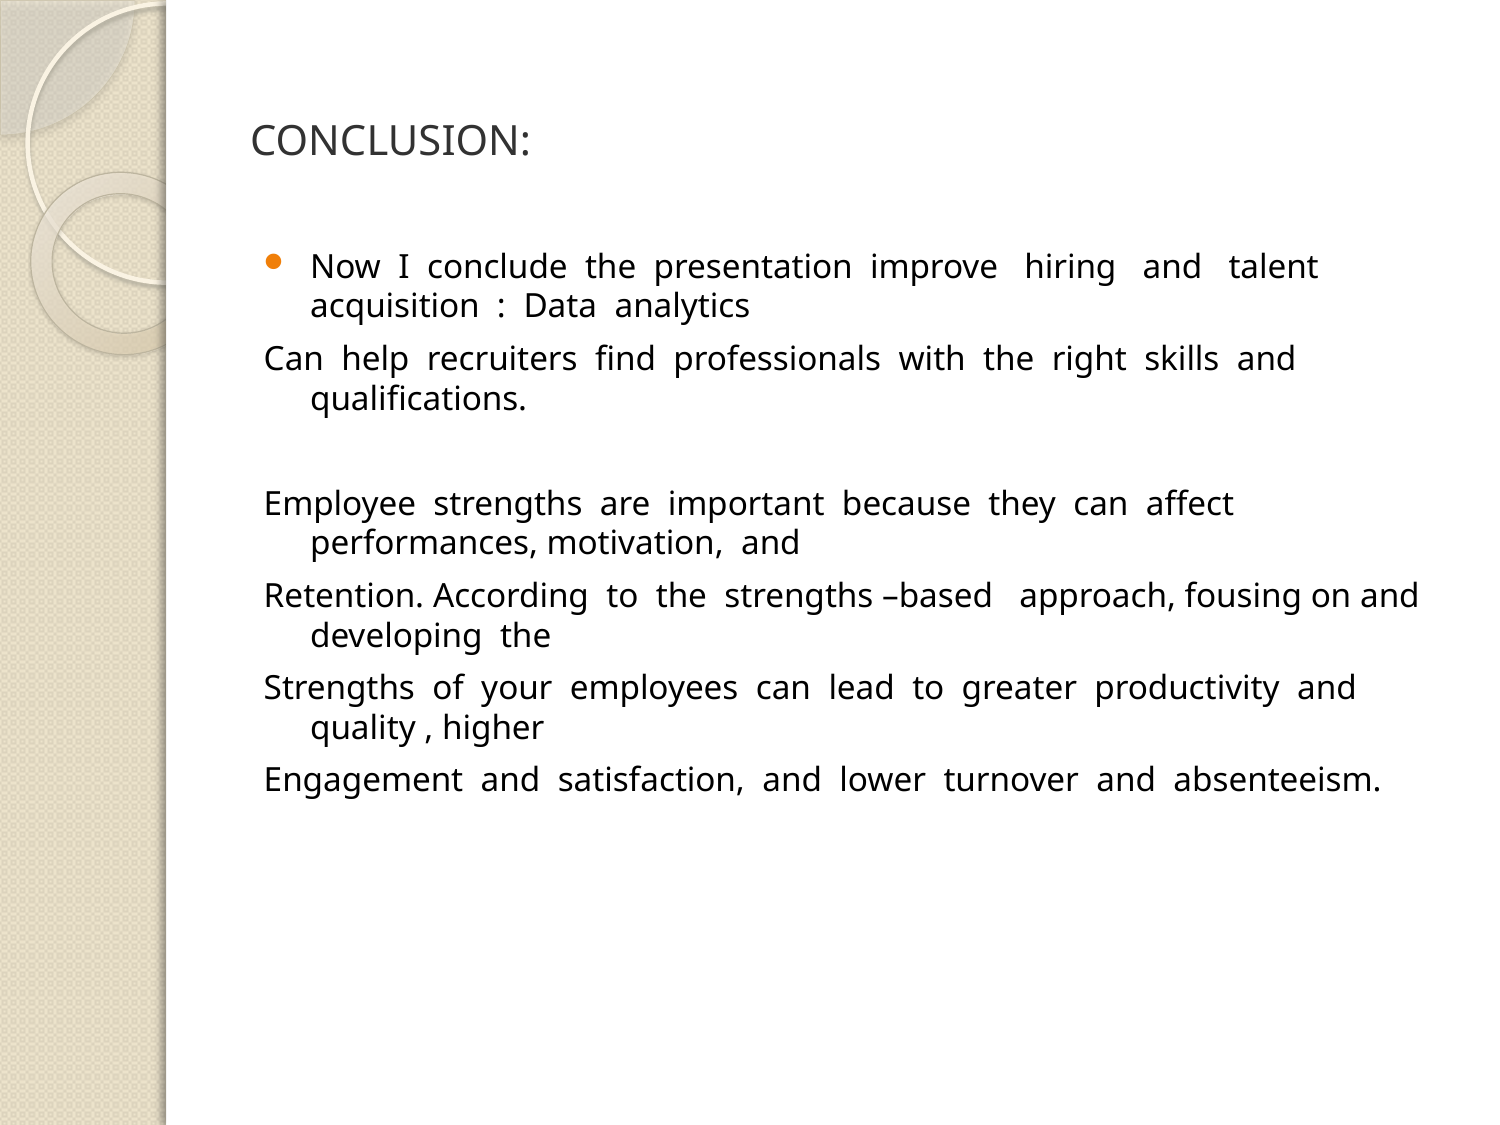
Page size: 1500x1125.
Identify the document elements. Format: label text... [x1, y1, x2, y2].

title CONCLUSION: [235, 45, 1466, 233]
list Now I conclude the presentation improve hiring and talent acquisition : Data analytics Can help recruiters find professionals with the right skills and qualifications. Employee strengths are important because they can affect performances, motivation, and Retention. According to the strengths –based approach, fousing on and developing the Strengths of your employees can lead to greater productivity and quality , higher Engagement and satisfaction, and lower turnover and absenteeism. [235, 237, 1466, 1025]
